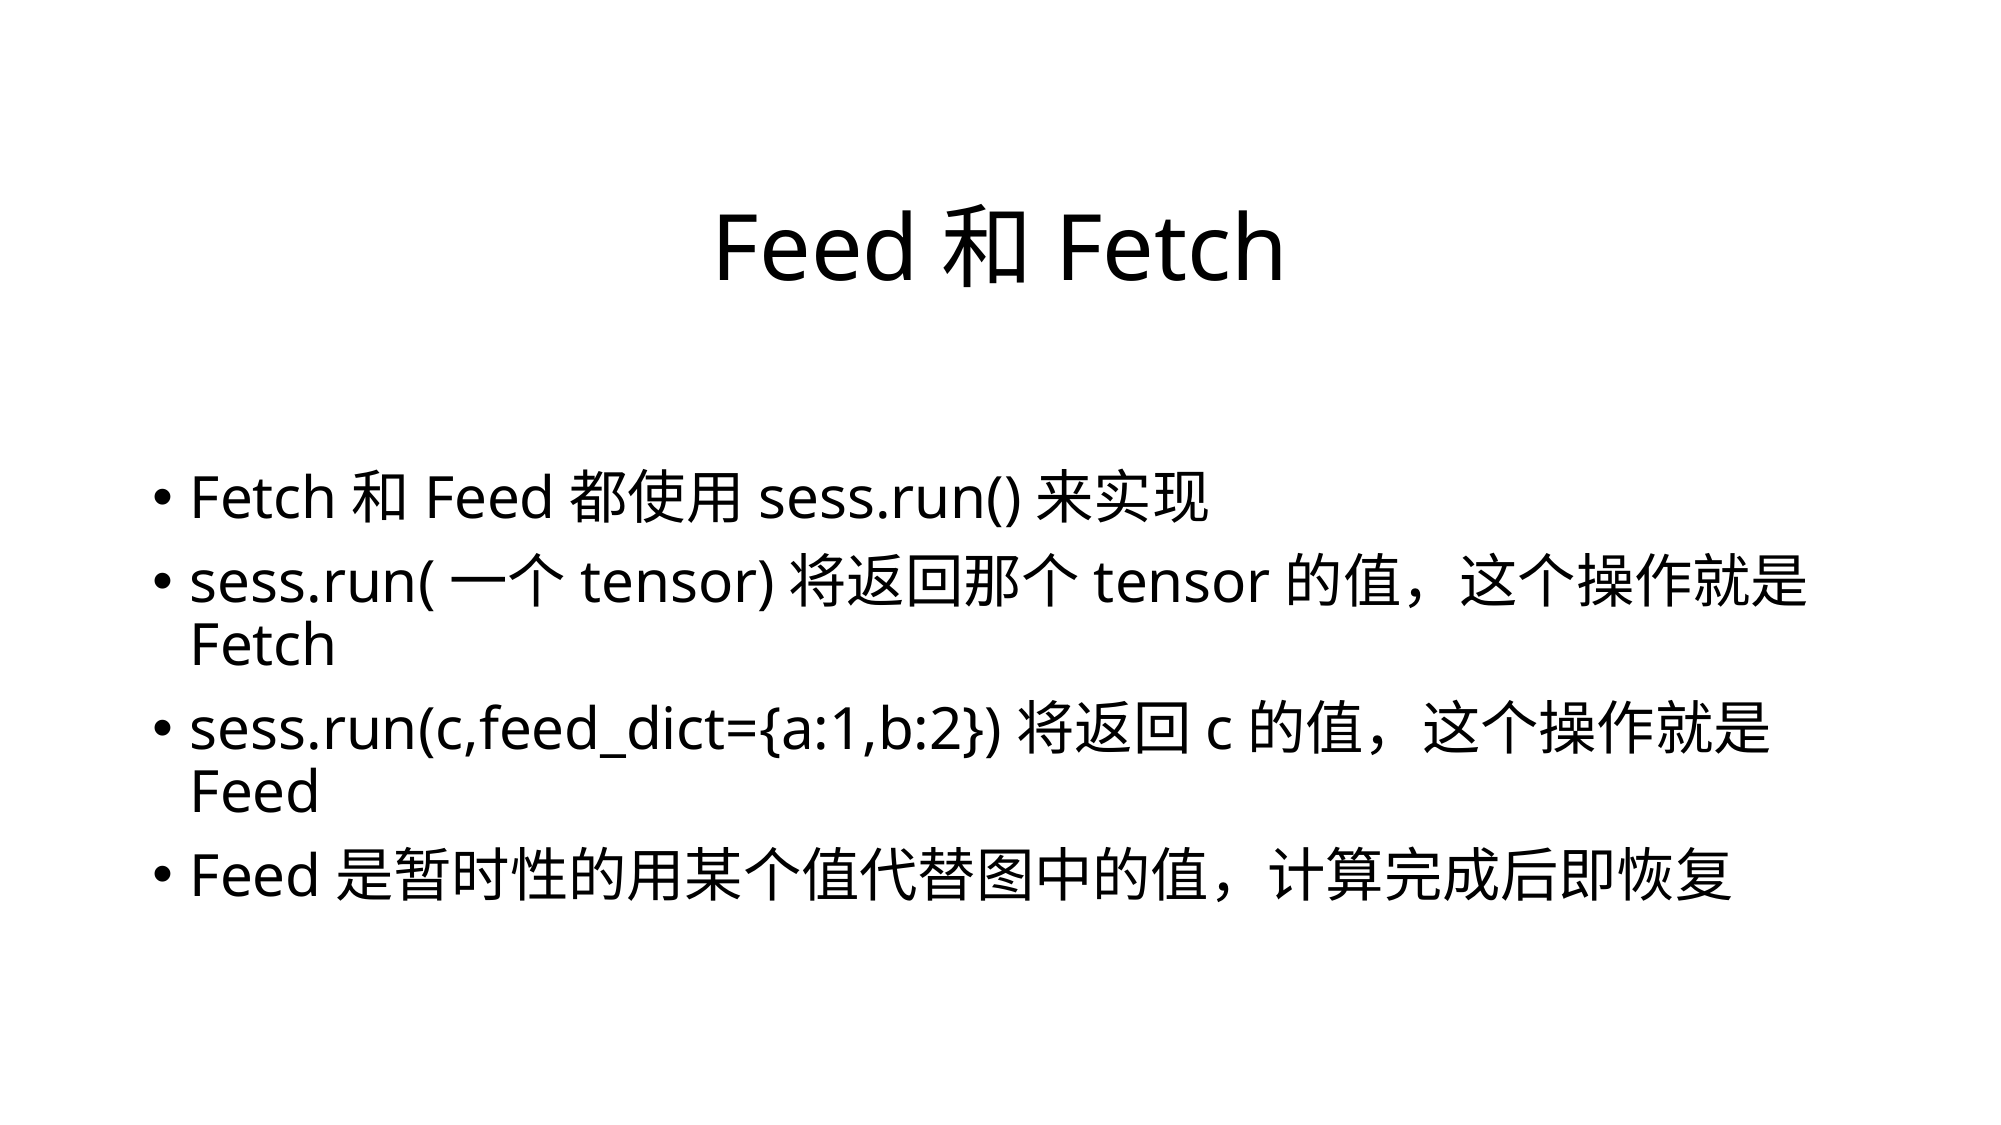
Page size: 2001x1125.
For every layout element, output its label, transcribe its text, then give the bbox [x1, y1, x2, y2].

title Feed和Fetch [137, 59, 1863, 442]
list Fetch和Feed都使用sess.run()来实现 sess.run(一个tensor)将返回那个tensor的值，这个操作就是Fetch sess.run(c,feed_dict={a:1,b:2})将返回c的值，这个操作就是Feed Feed是暂时性的用某个值代替图中的值，计算完成后即恢复 [137, 460, 1863, 1014]
